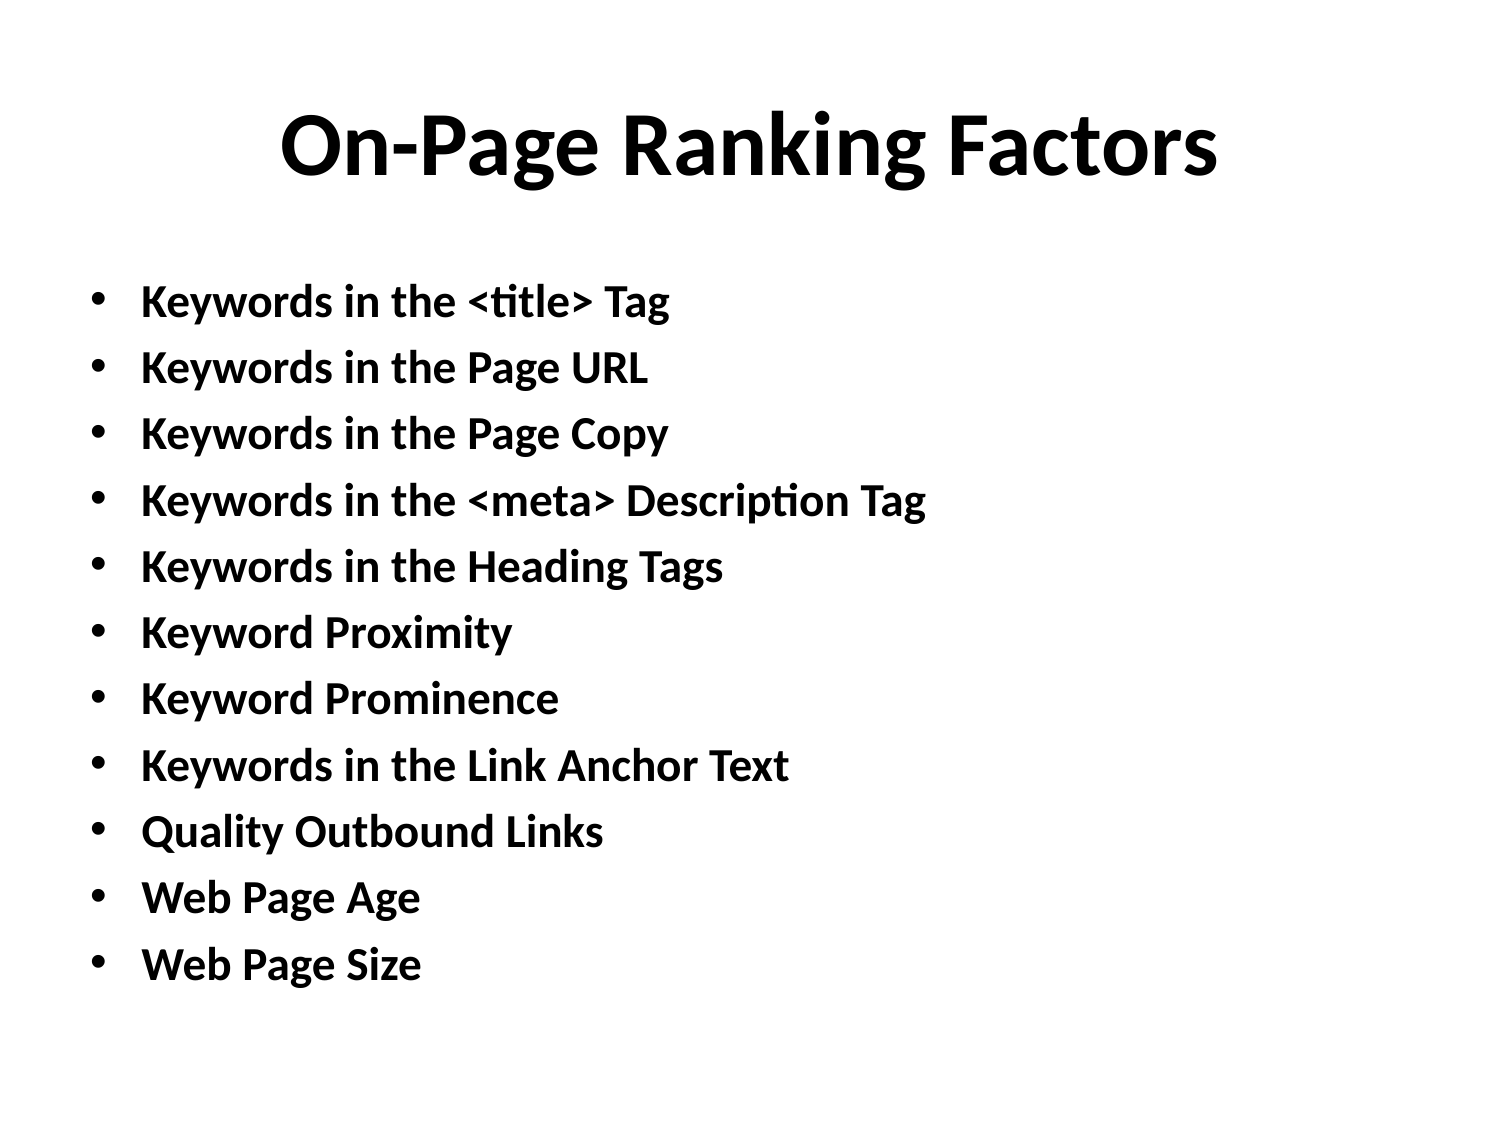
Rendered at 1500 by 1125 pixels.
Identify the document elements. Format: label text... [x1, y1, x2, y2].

title On-Page Ranking Factors [75, 45, 1425, 233]
list Keywords in the <title> Tag Keywords in the Page URL Keywords in the Page Copy Keywords in the <meta> Description Tag Keywords in the Heading Tags Keyword Proximity Keyword Prominence Keywords in the Link Anchor Text Quality Outbound Links Web Page Age Web Page Size [75, 262, 1425, 1005]
